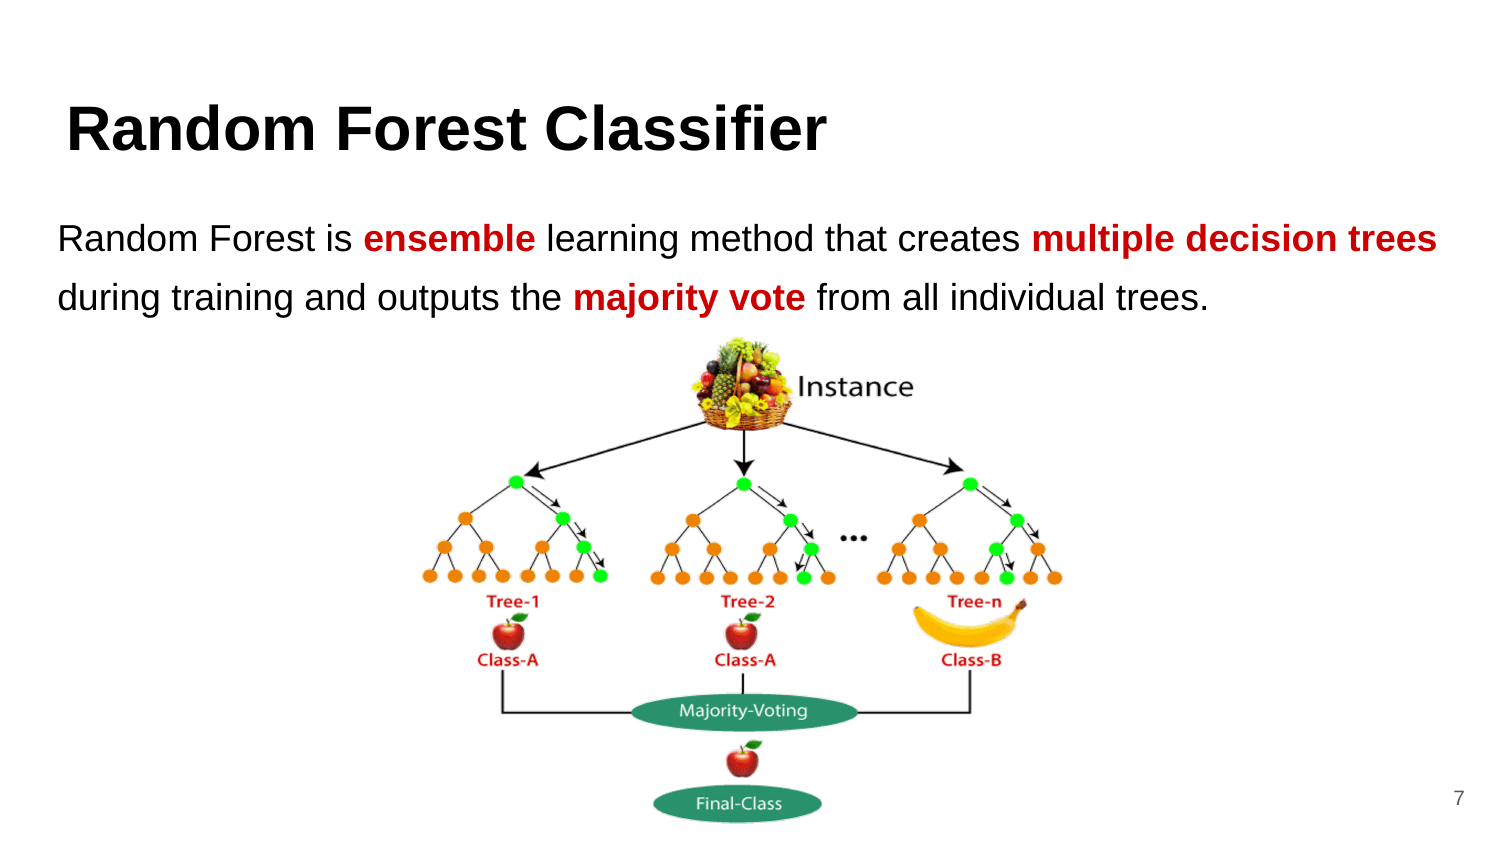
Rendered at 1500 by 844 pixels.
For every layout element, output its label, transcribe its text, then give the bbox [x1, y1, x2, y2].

list Random Forest is ensemble learning method that creates multiple decision trees during training and outputs the majority vote from all individual trees. [42, 185, 1462, 830]
picture [420, 333, 1084, 830]
title Random Forest Classifier [51, 72, 1449, 167]
slide_number 7 [1389, 764, 1480, 830]
